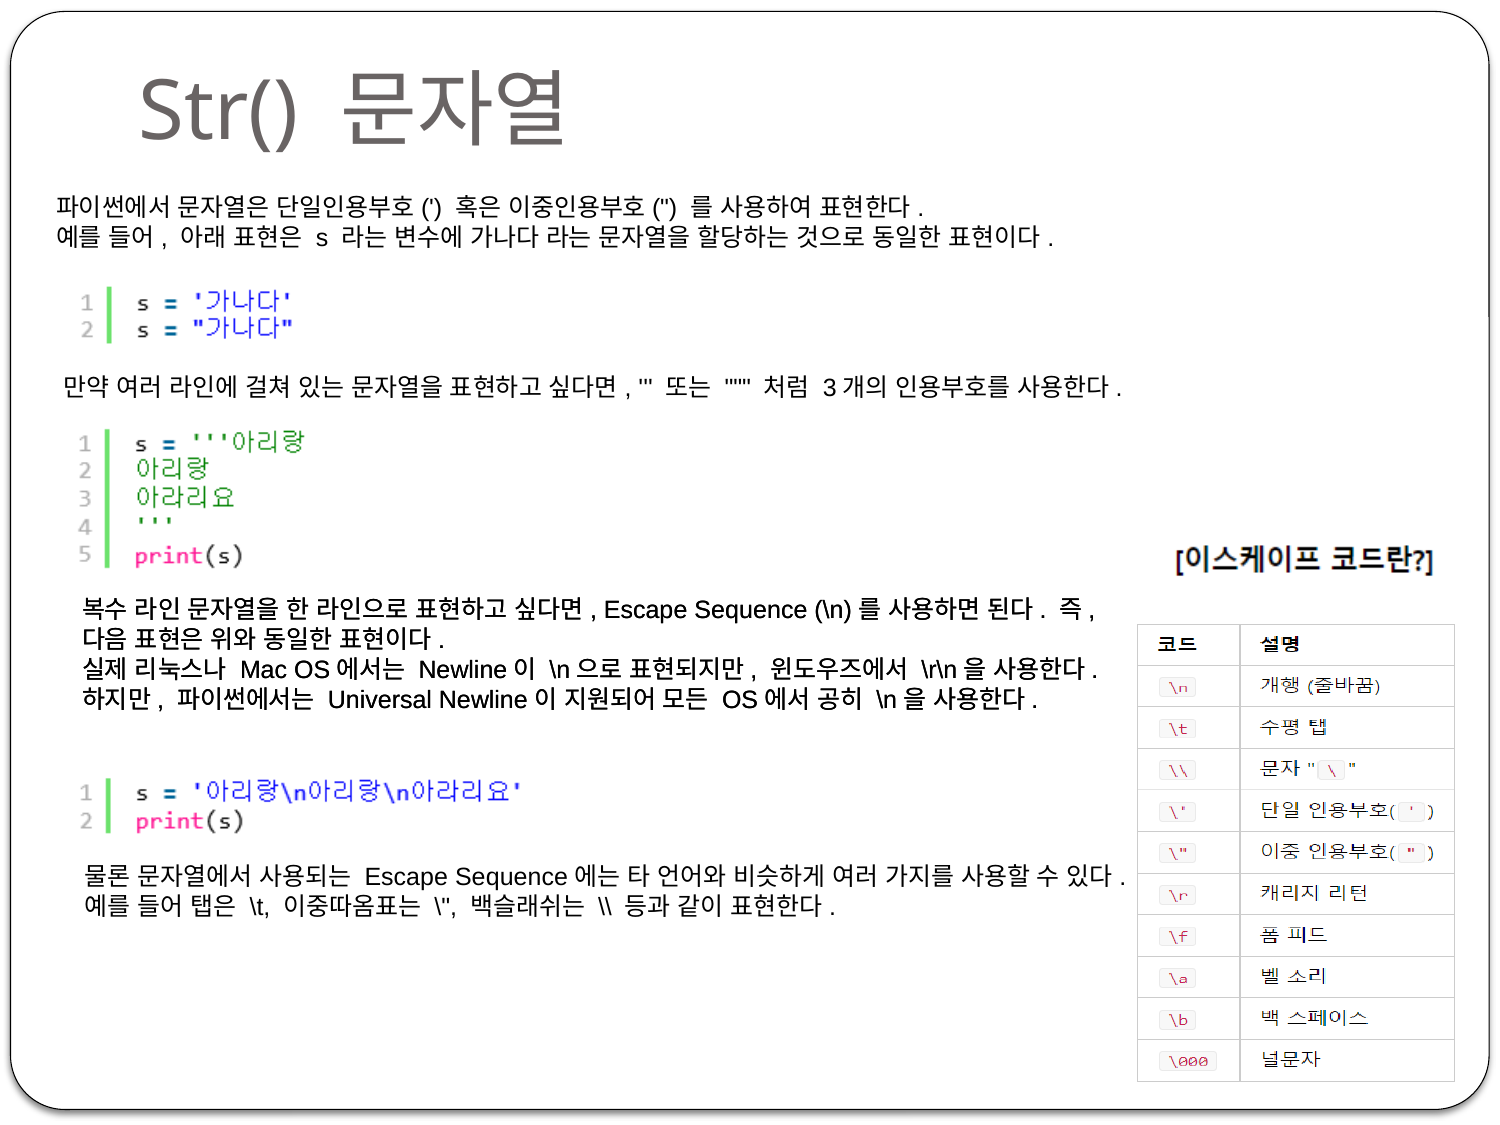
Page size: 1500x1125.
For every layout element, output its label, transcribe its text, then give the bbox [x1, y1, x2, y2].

text_box 물론 문자열에서 사용되는 Escape Sequence에는 타 언어와 비슷하게 여러 가지를 사용할 수 있다. 예를 들어 탭은 \t, 이중따옴표는 \", 백슬래쉬는 \\ 등과 같이 표현한다. [69, 852, 1121, 928]
title Str() 문자열 [123, 0, 1399, 172]
picture [68, 276, 324, 351]
picture [67, 766, 551, 847]
text_box 복수 라인 문자열을 한 라인으로 표현하고 싶다면, Escape Sequence (\n)를 사용하면 된다. 즉, 다음 표현은 위와 동일한 표현이다. 실제 리눅스나 Mac OS에서는 Newline이 \n으로 표현되지만, 윈도우즈에서 \r\n을 사용한다. 하지만, 파이썬에서는 Universal Newline이 지원되어 모든 OS에서 공히 \n을 사용한다. [67, 586, 1132, 721]
picture [69, 420, 364, 584]
picture [1127, 616, 1466, 1083]
picture [1163, 533, 1445, 584]
text_box 파이썬에서 문자열은 단일인용부호(') 혹은 이중인용부호(") 를 사용하여 표현한다. 예를 들어, 아래 표현은 s 라는 변수에 가나다 라는 문자열을 할당하는 것으로 동일한 표현이다. [41, 184, 1500, 260]
text_box 만약 여러 라인에 걸쳐 있는 문자열을 표현하고 싶다면, ''' 또는 """ 처럼 3개의 인용부호를 사용한다. [48, 364, 1333, 410]
